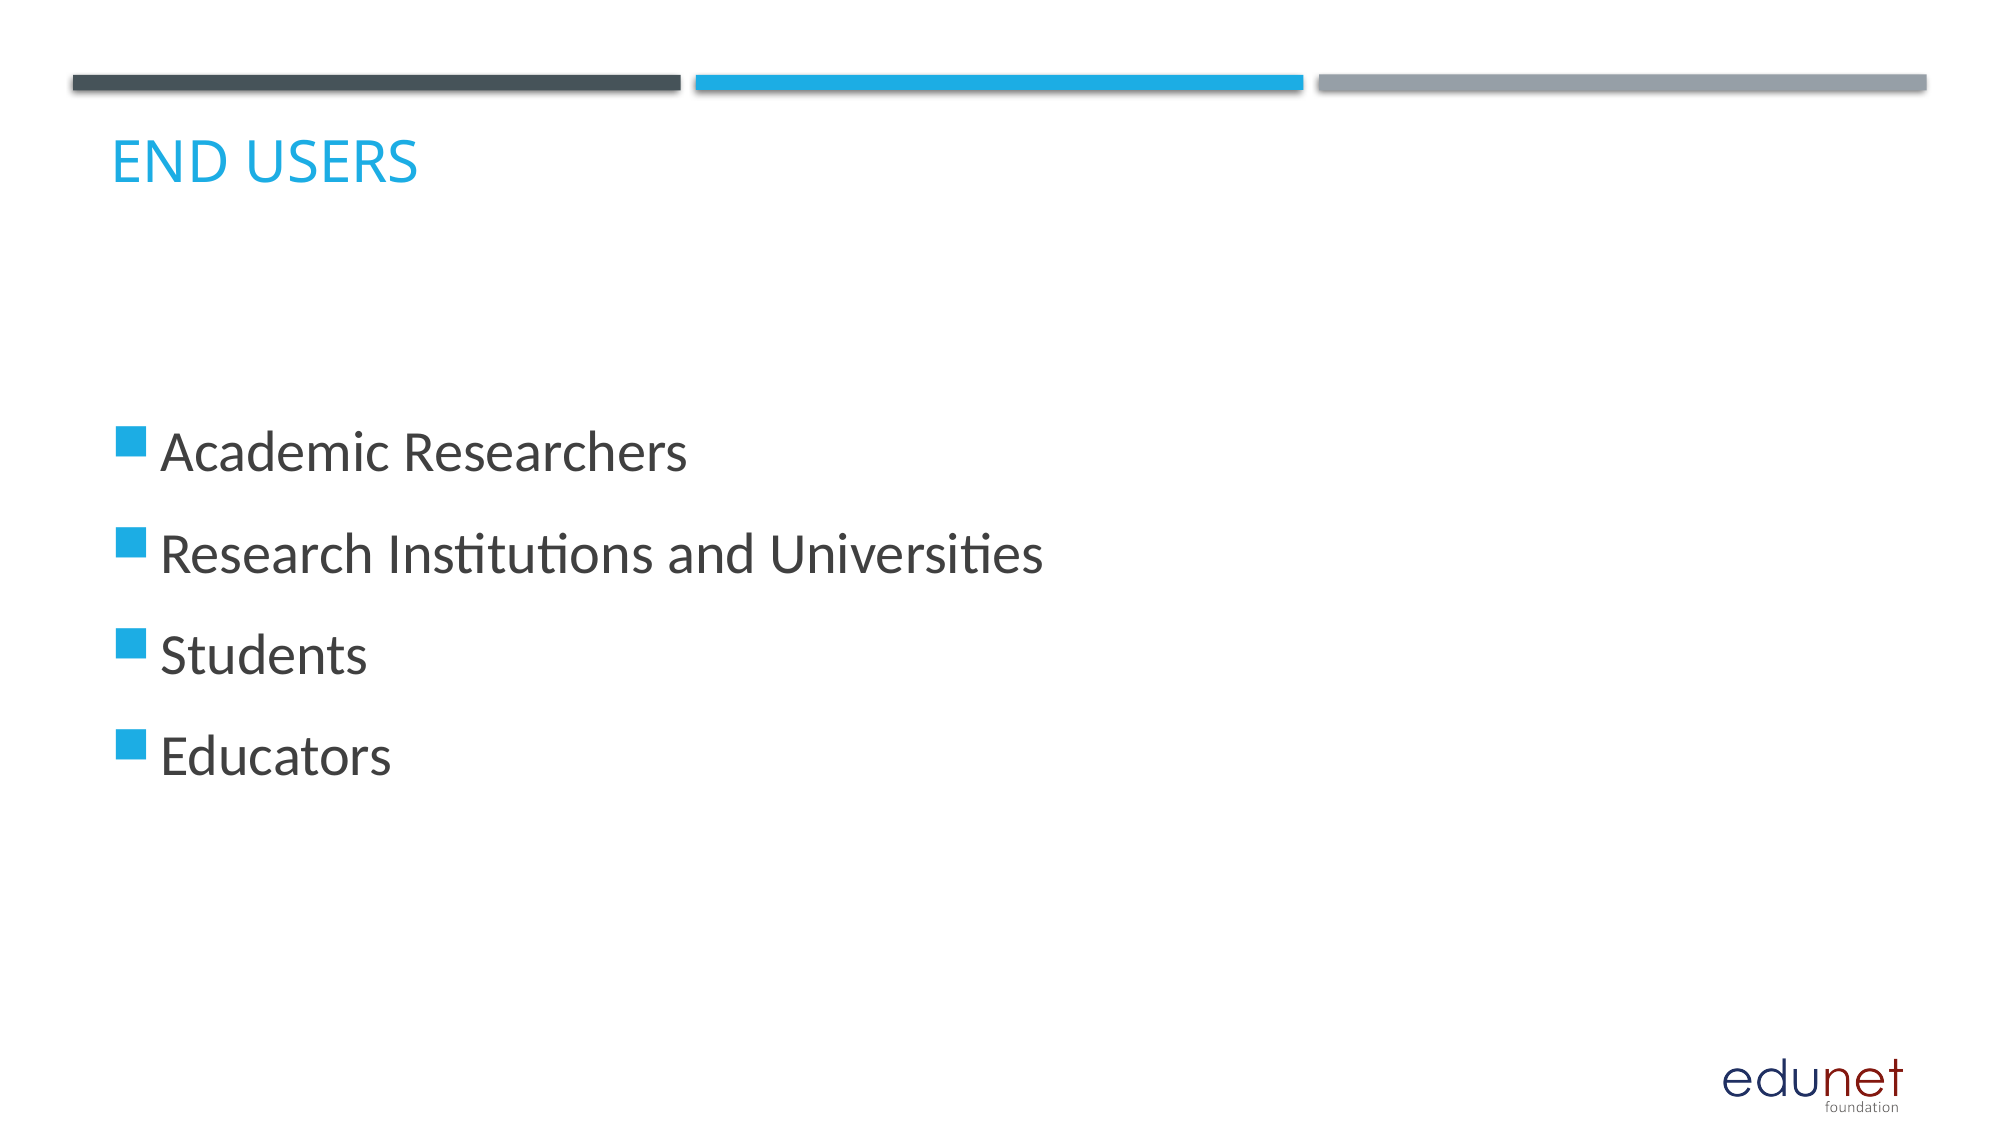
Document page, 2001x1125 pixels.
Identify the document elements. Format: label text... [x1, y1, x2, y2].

picture [1719, 1056, 1905, 1116]
list Academic Researchers Research Institutions and Universities Students Educators [95, 213, 1905, 981]
title End users [95, 115, 1905, 203]
